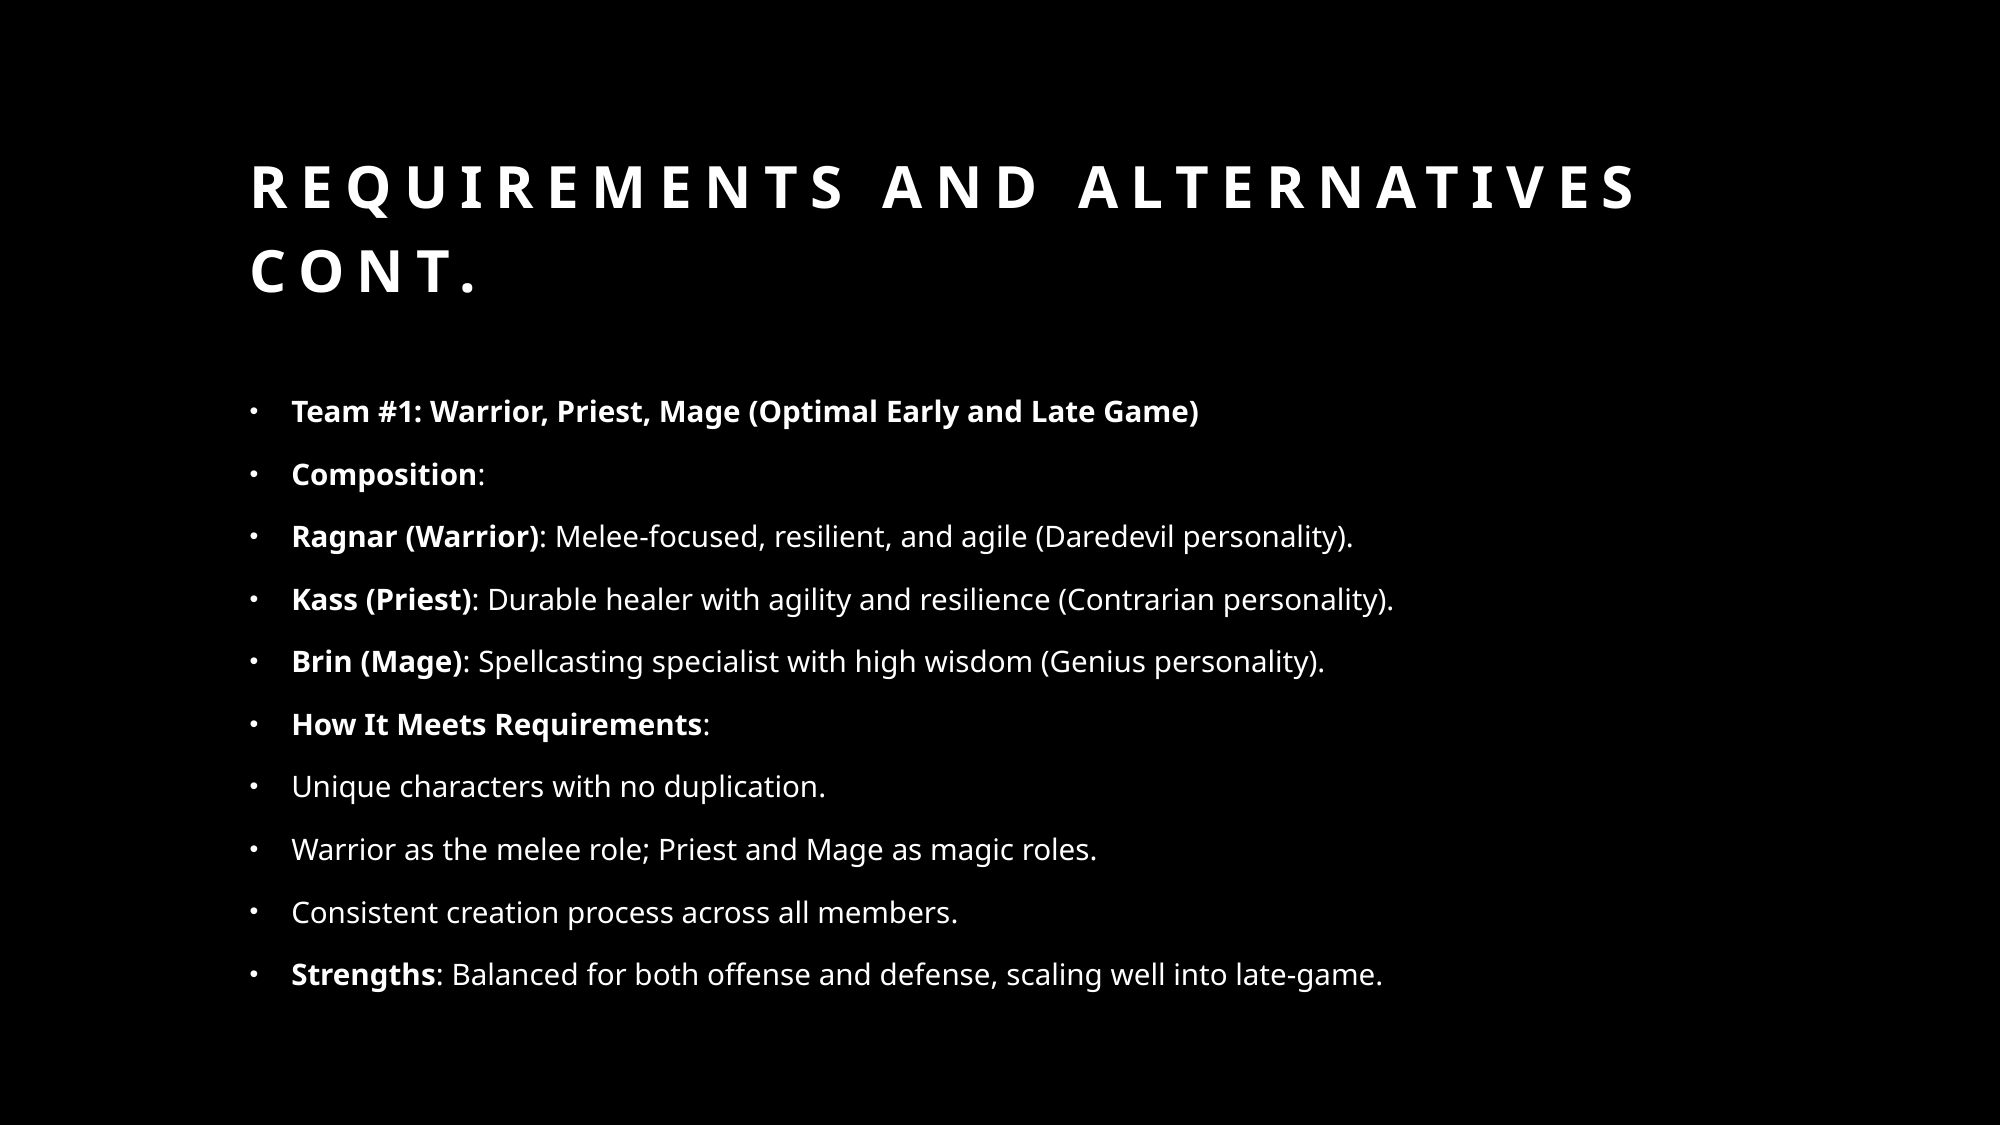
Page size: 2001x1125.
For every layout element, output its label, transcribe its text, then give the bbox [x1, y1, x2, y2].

list Team #1: Warrior, Priest, Mage (Optimal Early and Late Game) Composition: Ragnar (Warrior): Melee-focused, resilient, and agile (Daredevil personality). Kass (Priest): Durable healer with agility and resilience (Contrarian personality). Brin (Mage): Spellcasting specialist with high wisdom (Genius personality). How It Meets Requirements: Unique characters with no duplication. Warrior as the melee role; Priest and Mage as magic roles. Consistent creation process across all members. Strengths: Balanced for both offense and defense, scaling well into late-game. [234, 375, 1750, 1000]
title Requirements and alternatives cont. [234, 171, 1750, 313]
